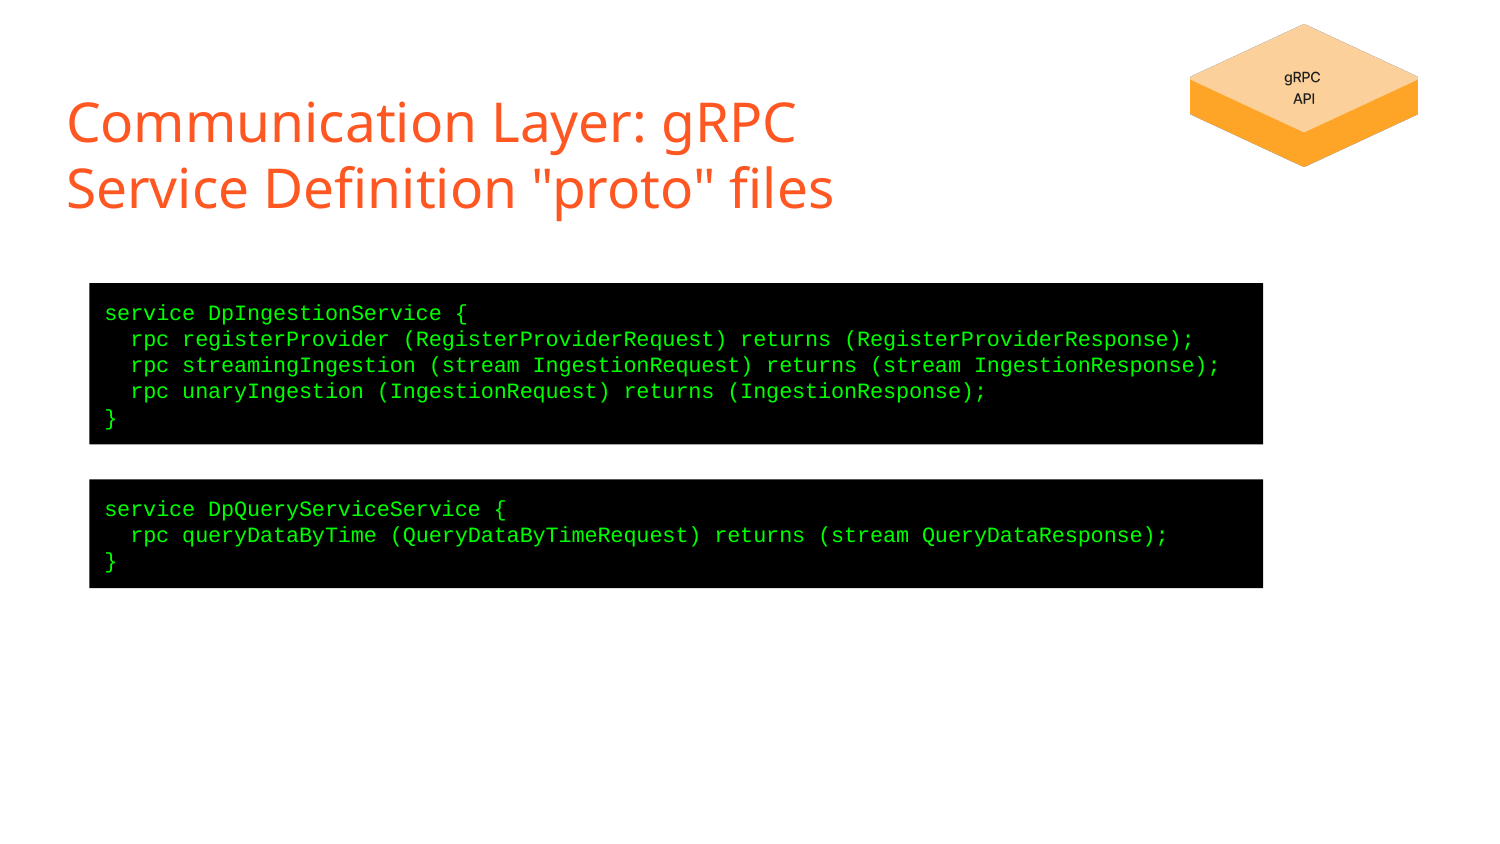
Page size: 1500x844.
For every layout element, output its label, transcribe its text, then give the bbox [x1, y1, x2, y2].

title Communication Layer: gRPC Service Definition "proto" files [51, 72, 1004, 236]
picture [1190, 24, 1418, 168]
text_box service DpIngestionService { rpc registerProvider (RegisterProviderRequest) returns (RegisterProviderResponse); rpc streamingIngestion (stream IngestionRequest) returns (stream IngestionResponse); rpc unaryIngestion (IngestionRequest) returns (IngestionResponse); } [89, 283, 1264, 445]
text_box service DpQueryServiceService { rpc queryDataByTime (QueryDataByTimeRequest) returns (stream QueryDataResponse); } [89, 479, 1264, 589]
